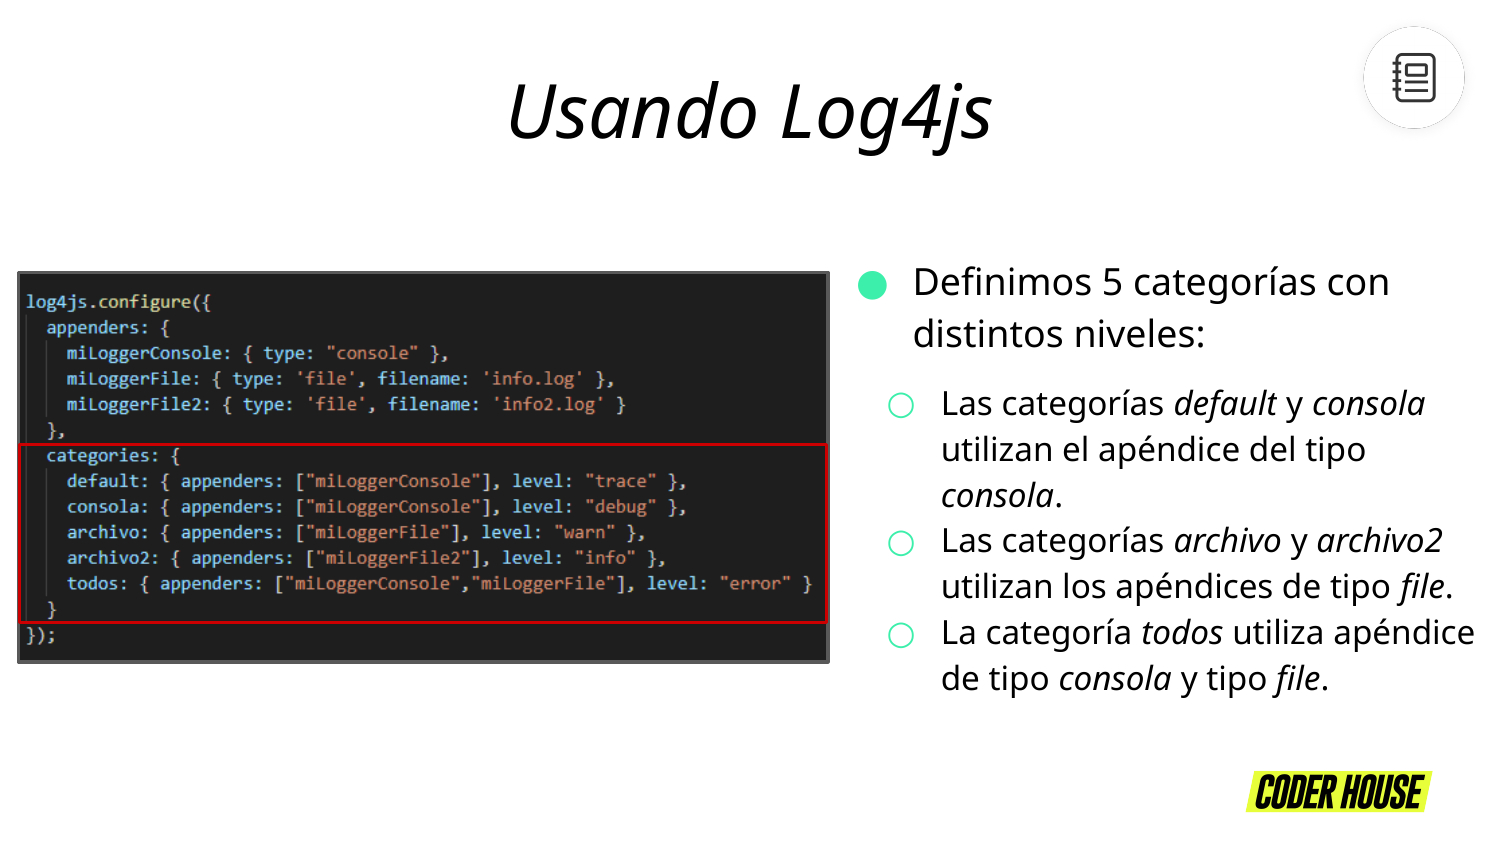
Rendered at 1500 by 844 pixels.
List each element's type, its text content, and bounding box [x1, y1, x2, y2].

text_box Usando Log4js [193, 48, 1307, 174]
picture [1351, 14, 1477, 141]
text_box Definimos 5 categorías con distintos niveles: Las categorías default y consola utilizan el apéndice del tipo consola. Las categorías archivo y archivo2 utilizan los apéndices de tipo file. La categoría todos utiliza apéndice de tipo consola y tipo file. [822, 236, 1500, 671]
picture [19, 273, 827, 661]
picture [1241, 764, 1437, 819]
